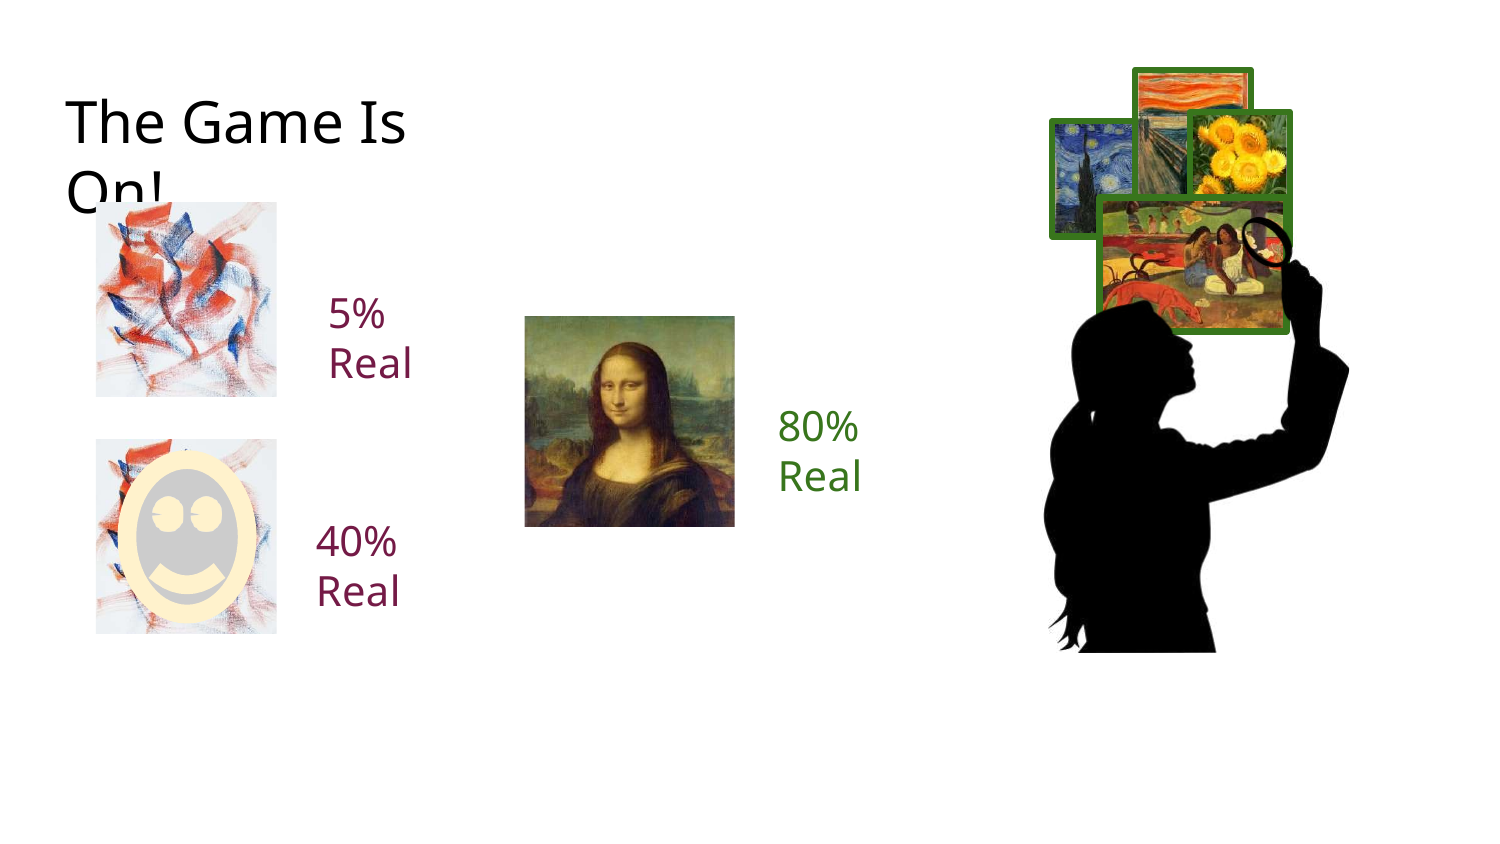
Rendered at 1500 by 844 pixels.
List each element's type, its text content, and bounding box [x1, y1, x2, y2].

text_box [95, 439, 277, 634]
text_box 80% Real [775, 397, 950, 500]
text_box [992, 66, 1350, 653]
title The Game Is On! [63, 82, 492, 226]
text_box [524, 316, 735, 527]
text_box 40% Real [313, 512, 488, 615]
text_box [95, 202, 277, 397]
text_box 5% Real [325, 285, 476, 388]
